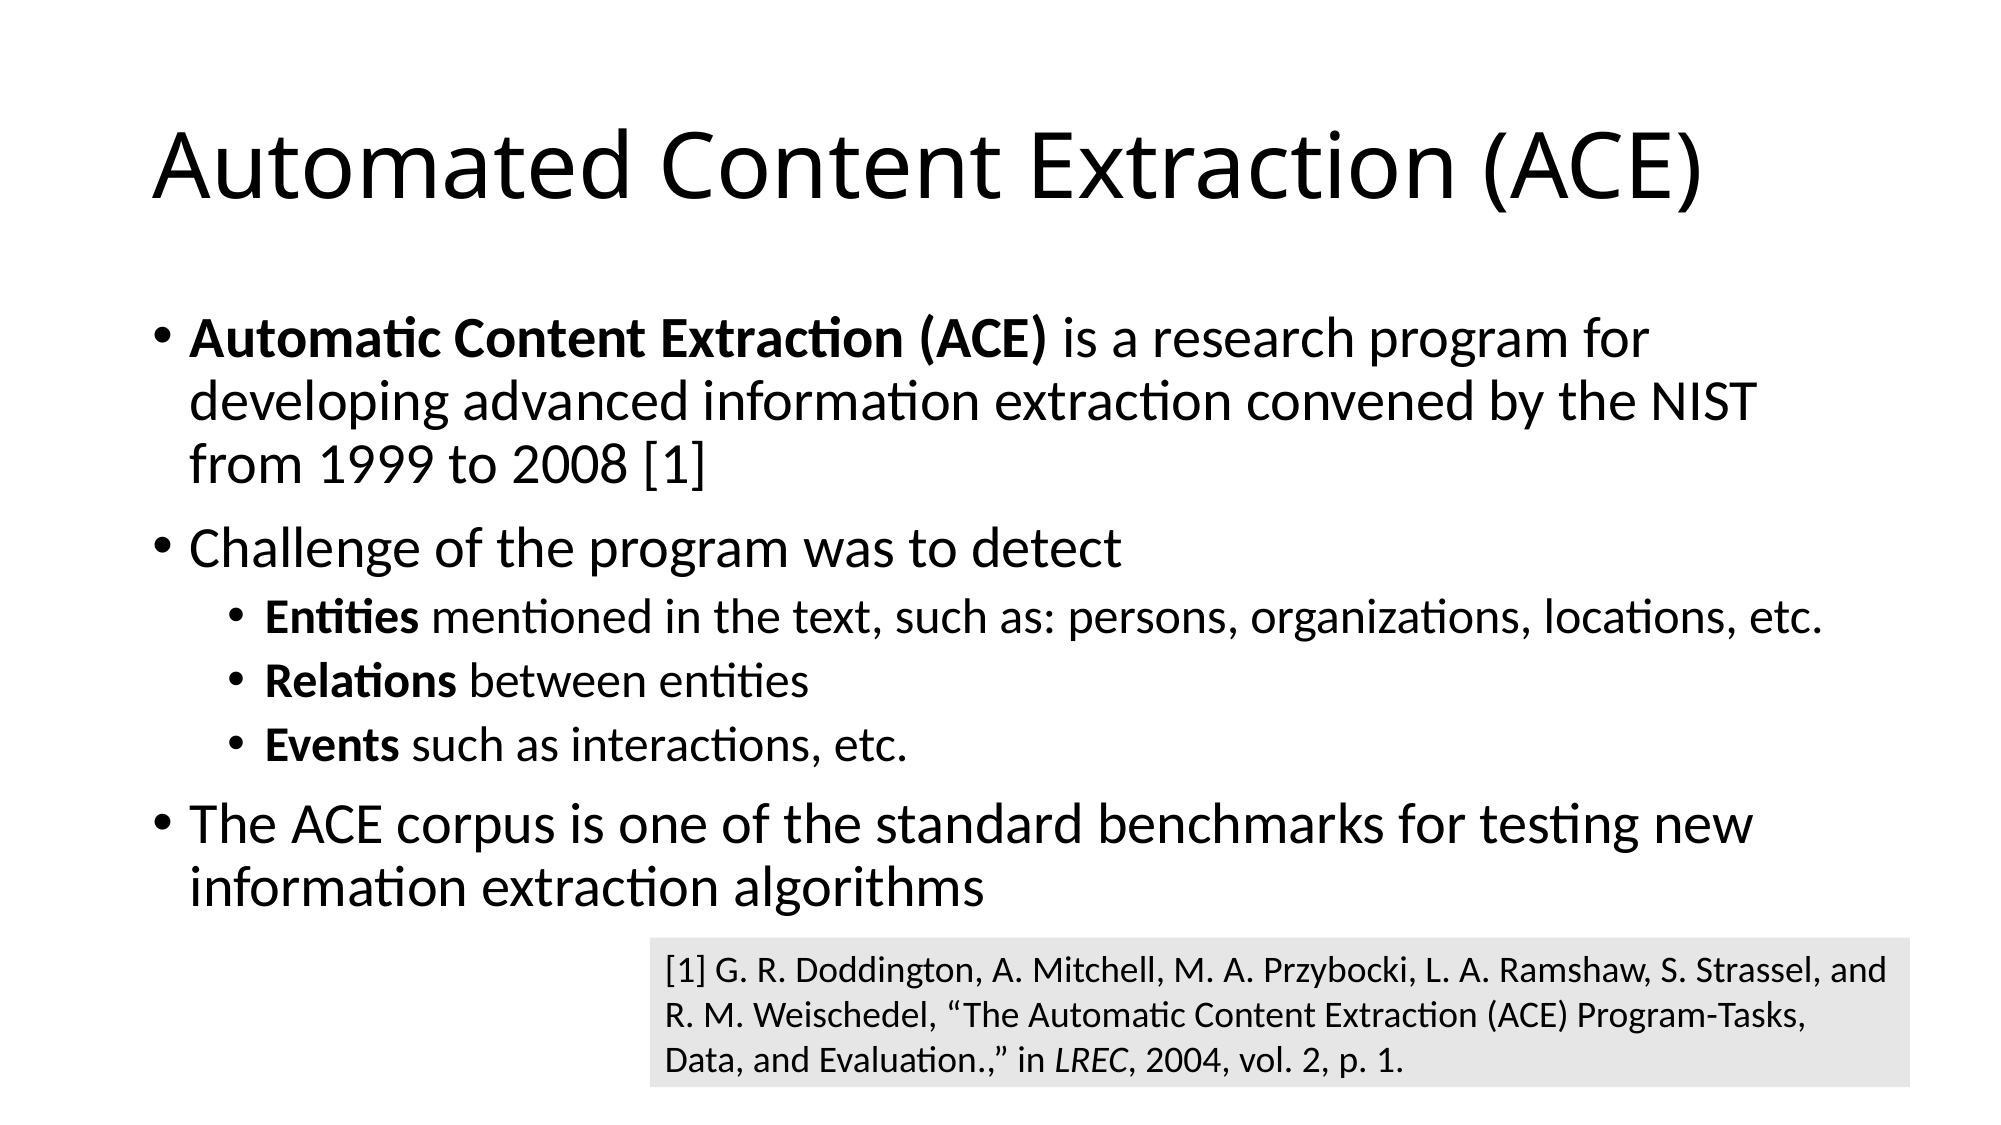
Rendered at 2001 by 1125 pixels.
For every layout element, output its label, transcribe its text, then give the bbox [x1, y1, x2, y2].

list Automatic Content Extraction (ACE) is a research program for developing advanced information extraction convened by the NIST from 1999 to 2008 [1] Challenge of the program was to detect Entities mentioned in the text, such as: persons, organizations, locations, etc. Relations between entities Events such as interactions, etc. The ACE corpus is one of the standard benchmarks for testing new information extraction algorithms [137, 299, 1863, 1014]
title Automated Content Extraction (ACE) [137, 59, 1863, 278]
text_box [1] G. R. Doddington, A. Mitchell, M. A. Przybocki, L. A. Ramshaw, S. Strassel, and R. M. Weischedel, “The Automatic Content Extraction (ACE) Program-Tasks, Data, and Evaluation.,” in LREC, 2004, vol. 2, p. 1. [649, 937, 1910, 1088]
